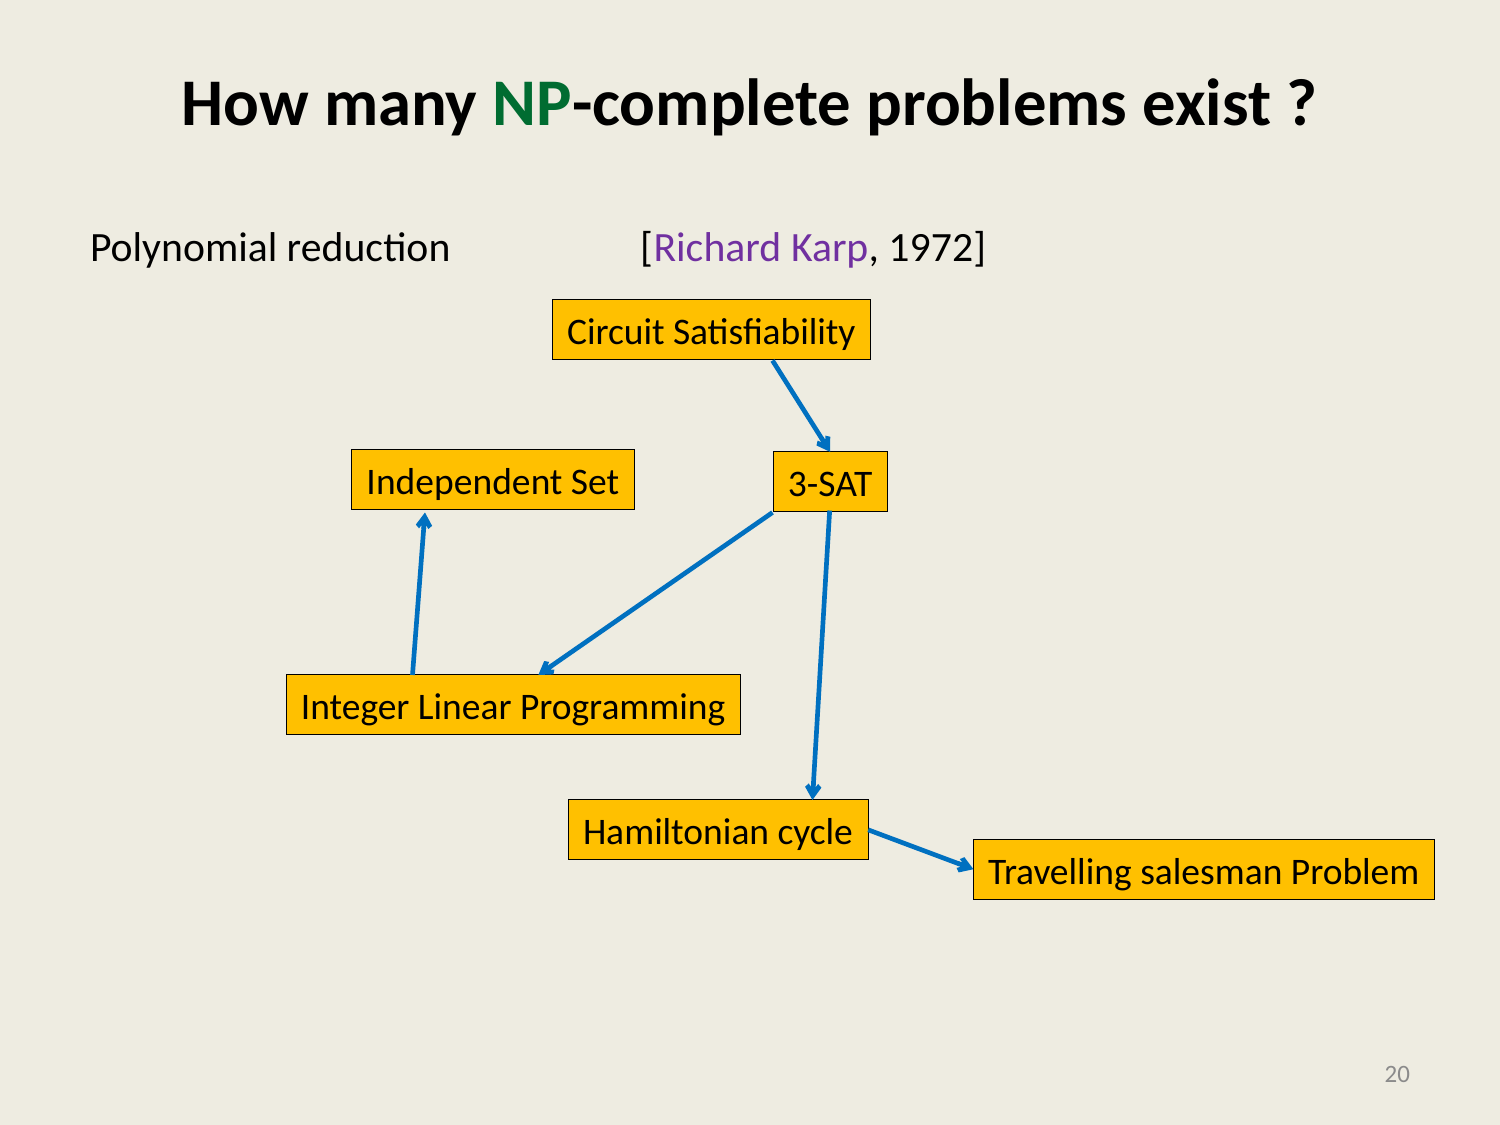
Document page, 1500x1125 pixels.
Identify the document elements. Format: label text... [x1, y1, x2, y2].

slide_number 20 [1074, 1042, 1425, 1103]
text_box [772, 360, 831, 453]
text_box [812, 510, 830, 801]
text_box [412, 512, 426, 676]
title How many NP-complete problems exist ? [75, 45, 1425, 233]
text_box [283, 449, 1438, 901]
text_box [538, 512, 773, 676]
text_box Circuit Satisfiability [552, 299, 871, 360]
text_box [874, 830, 972, 870]
